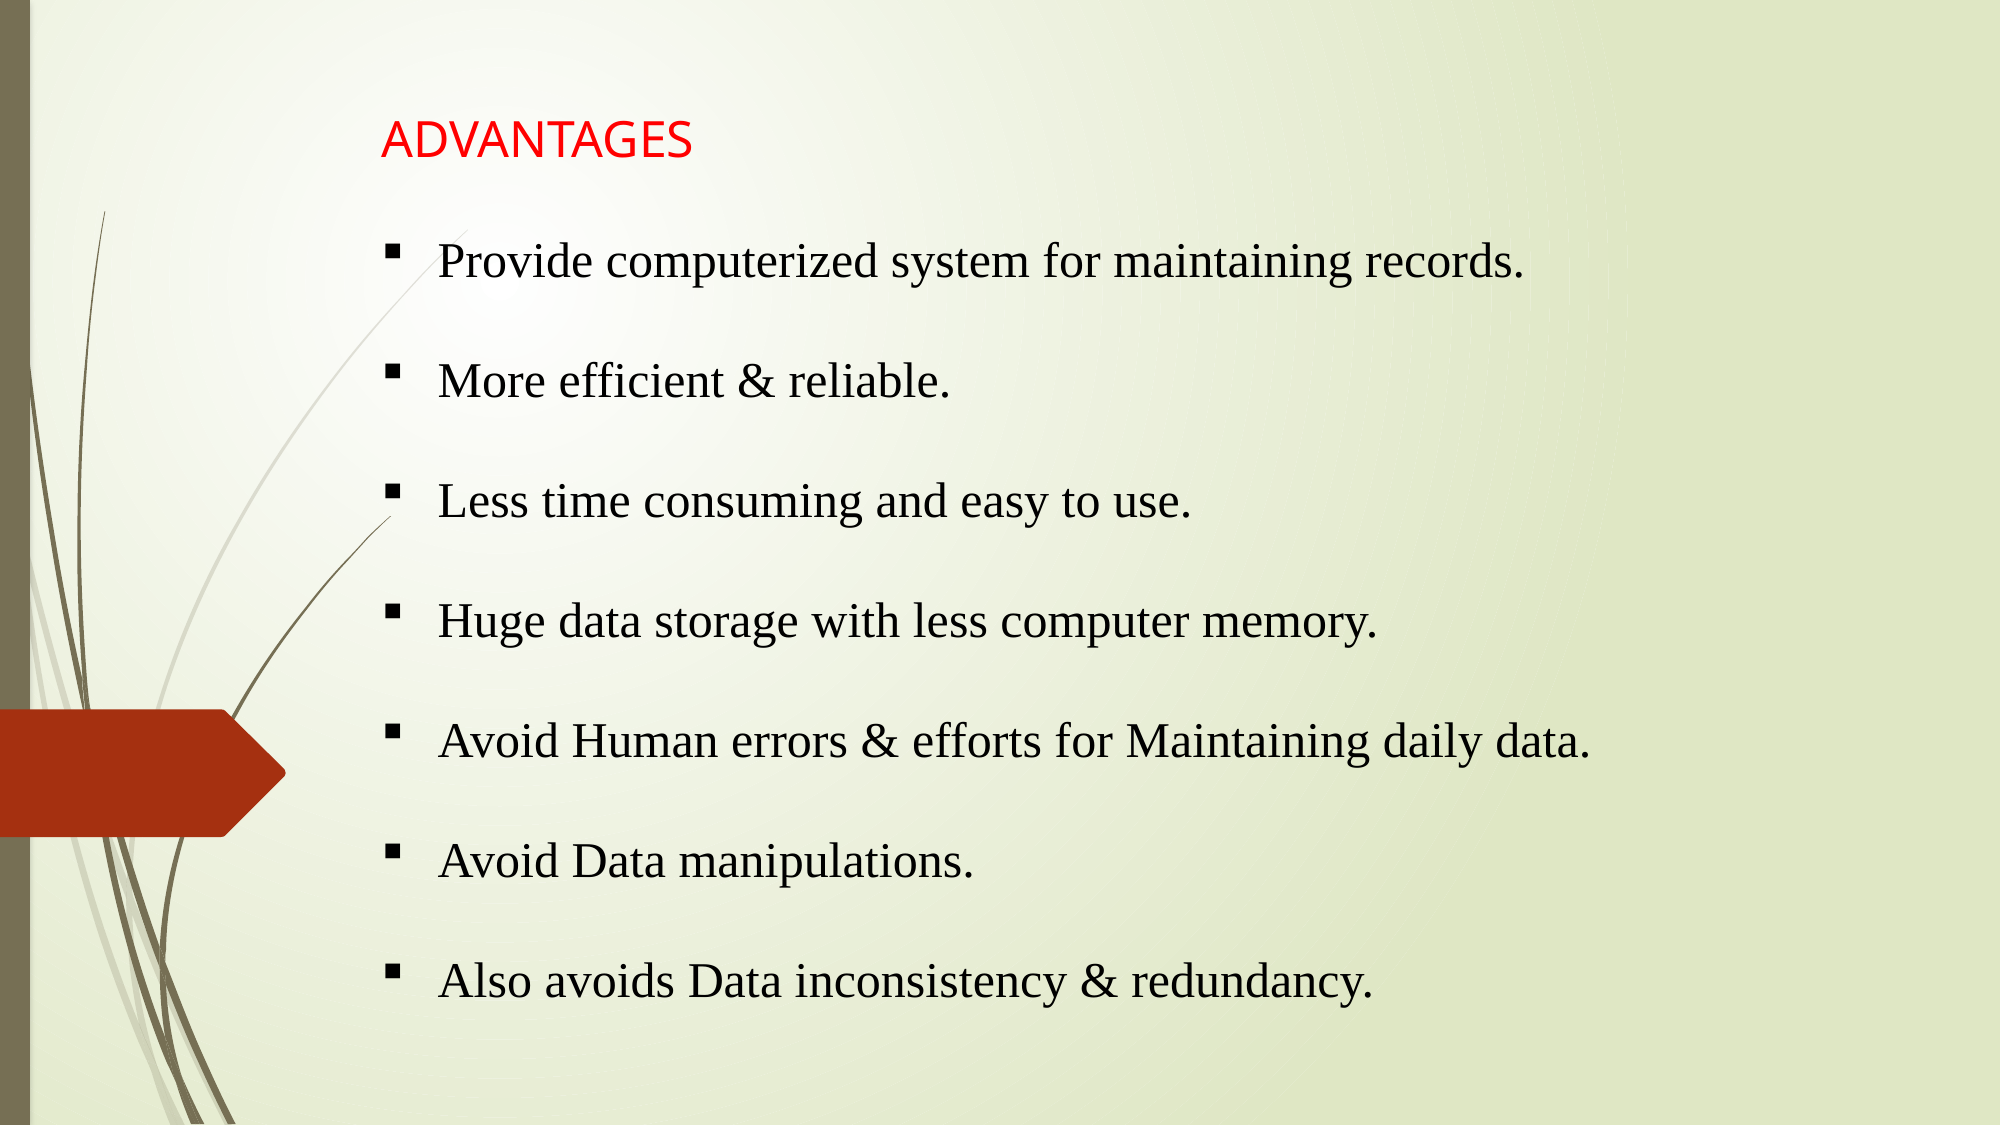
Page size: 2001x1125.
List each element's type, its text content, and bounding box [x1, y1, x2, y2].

text_box ADVANTAGES Provide computerized system for maintaining records. More efficient & reliable. Less time consuming and easy to use. Huge data storage with less computer memory. Avoid Human errors & efforts for Maintaining daily data. Avoid Data manipulations. Also avoids Data inconsistency & redundancy. [366, 100, 1981, 1016]
